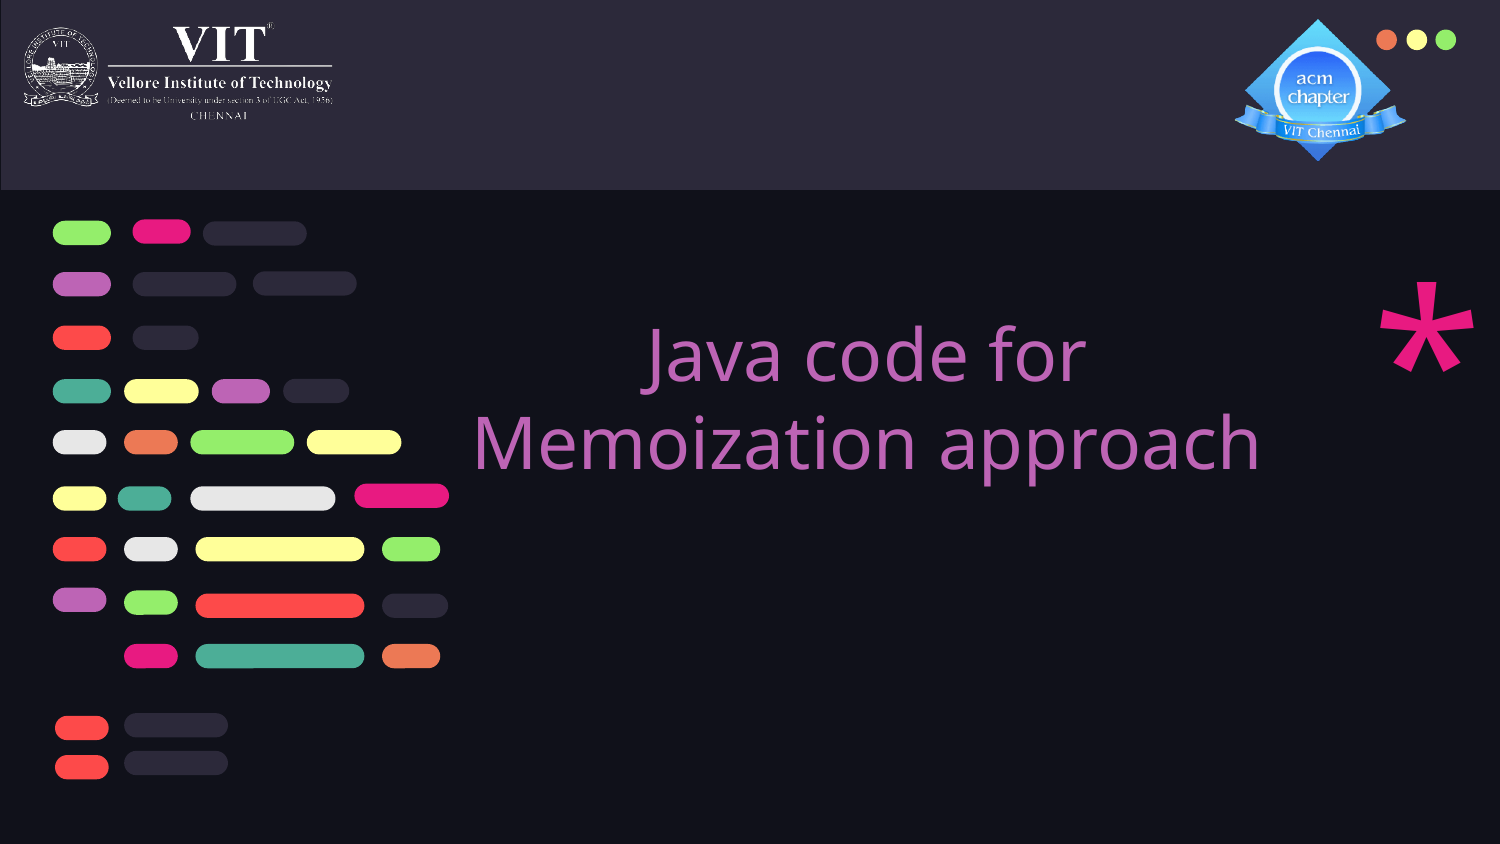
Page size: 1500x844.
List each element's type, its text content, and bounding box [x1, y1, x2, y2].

title Java code for Memoization approach [455, 293, 1280, 722]
picture [1219, 9, 1421, 186]
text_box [52, 219, 450, 780]
picture [10, 9, 347, 136]
text_box * [1357, 219, 1444, 350]
